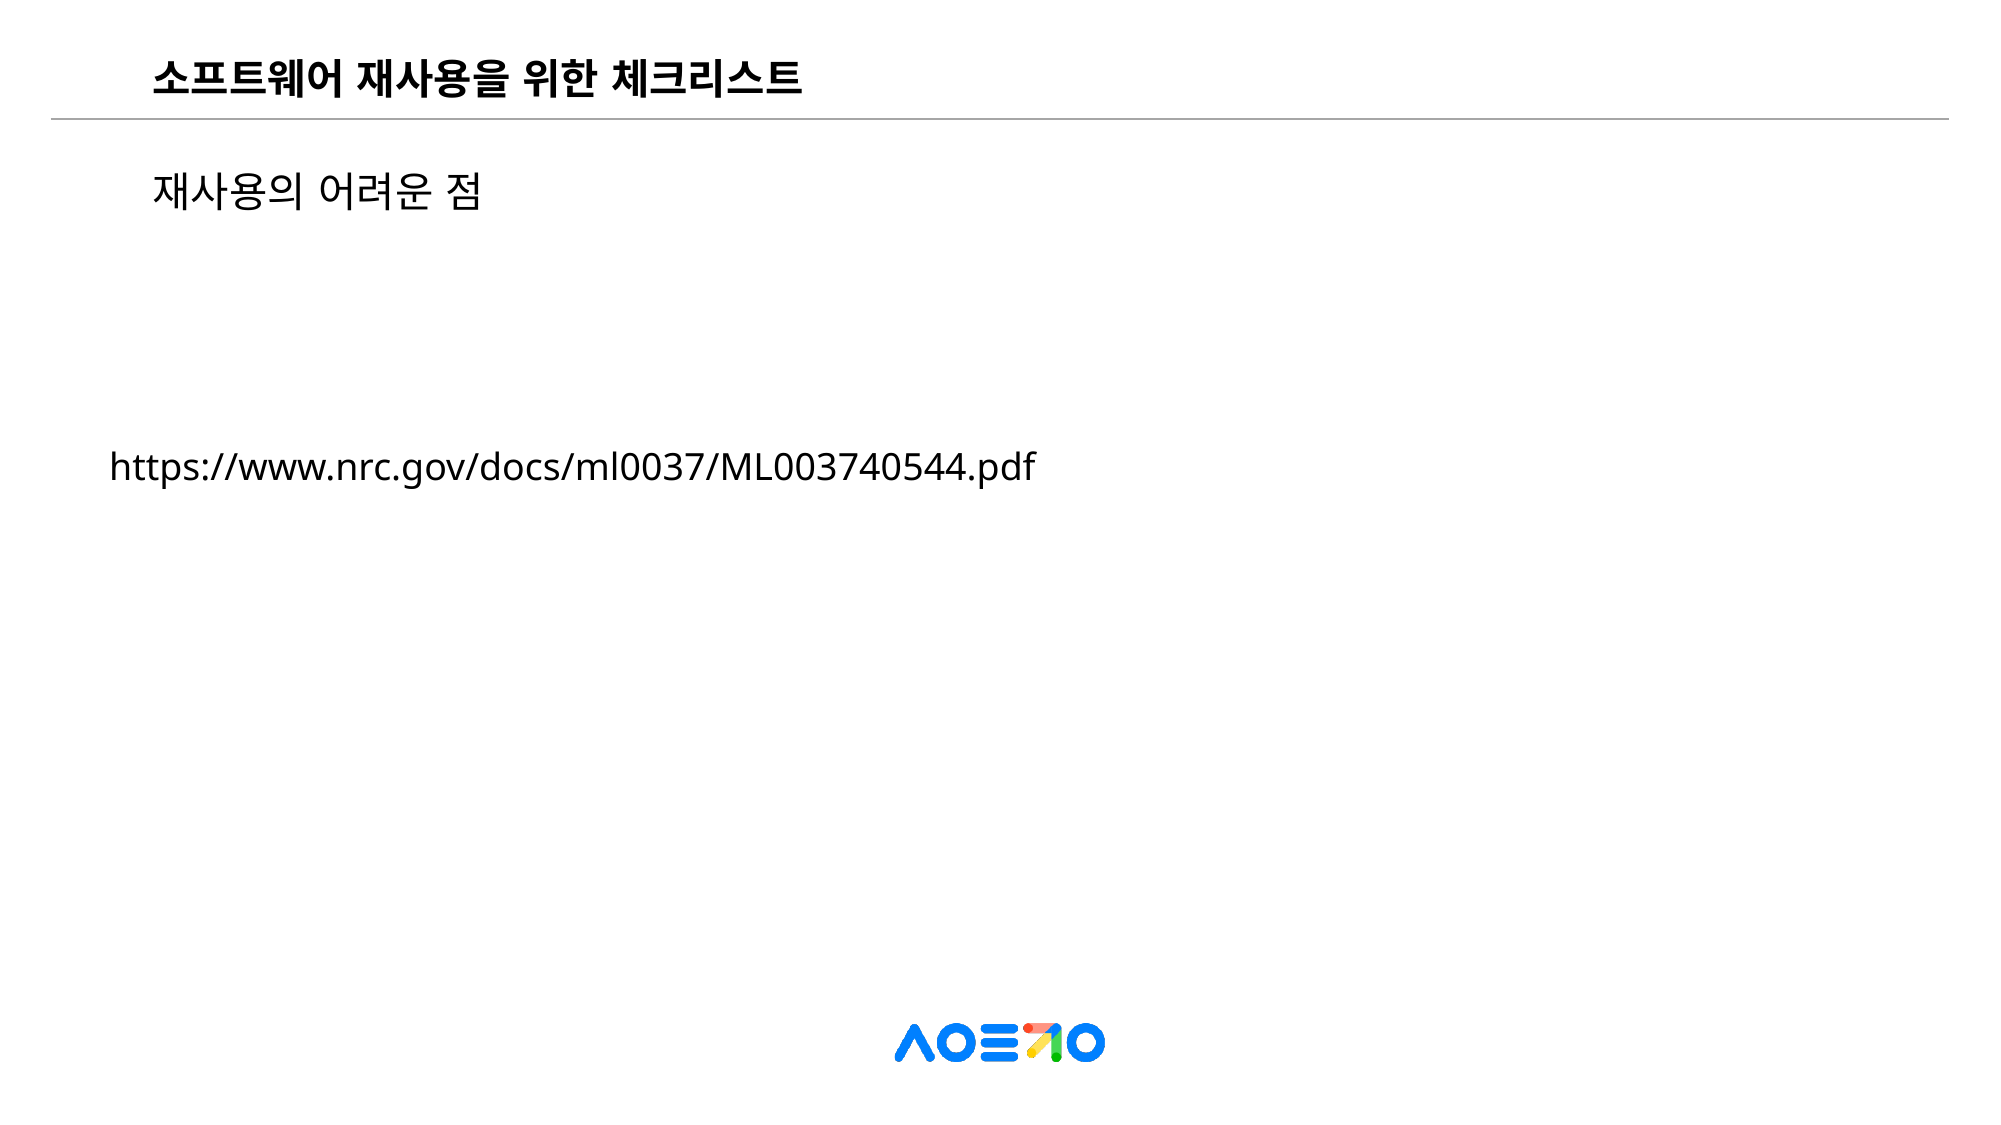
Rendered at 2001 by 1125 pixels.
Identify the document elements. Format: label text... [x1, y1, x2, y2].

text_box https://www.nrc.gov/docs/ml0037/ML003740544.pdf [94, 435, 1095, 496]
picture [894, 1023, 1105, 1062]
list 재사용의 어려운 점 [137, 157, 1863, 994]
title 소프트웨어 재사용을 위한 체크리스트 [137, 42, 1863, 119]
